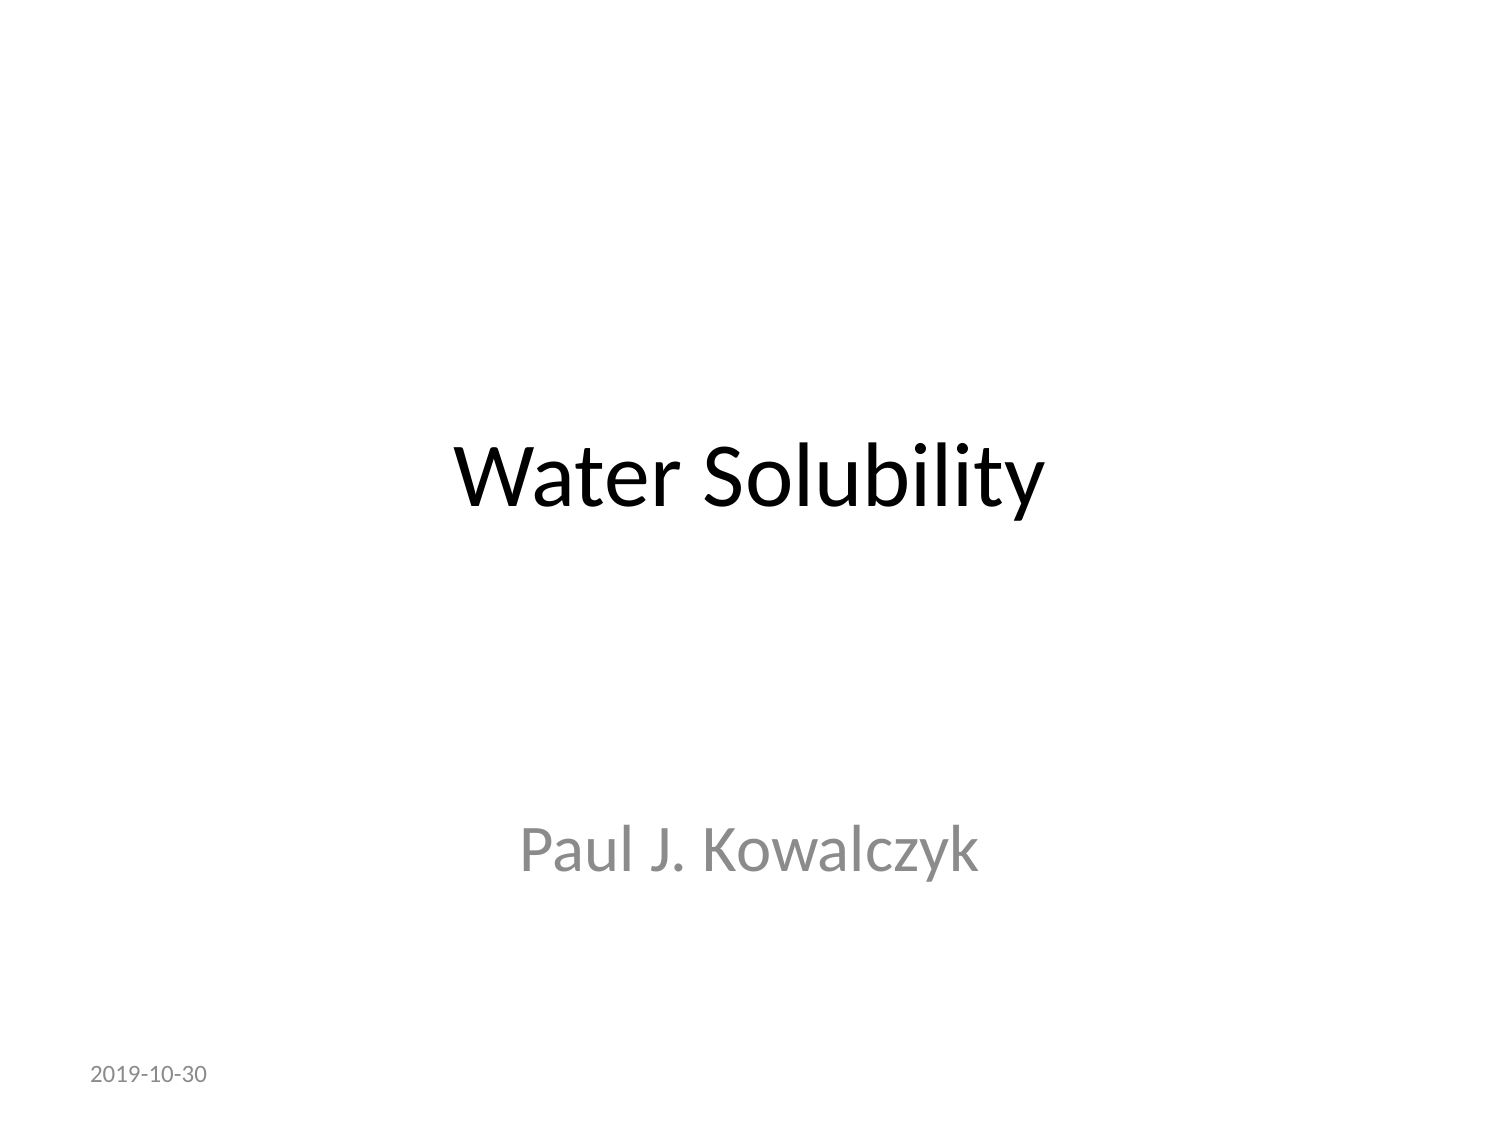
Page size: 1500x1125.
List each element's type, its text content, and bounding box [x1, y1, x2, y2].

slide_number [75, 1042, 425, 1103]
title Water Solubility [112, 349, 1388, 591]
subtitle Paul J. Kowalczyk [225, 637, 1275, 925]
